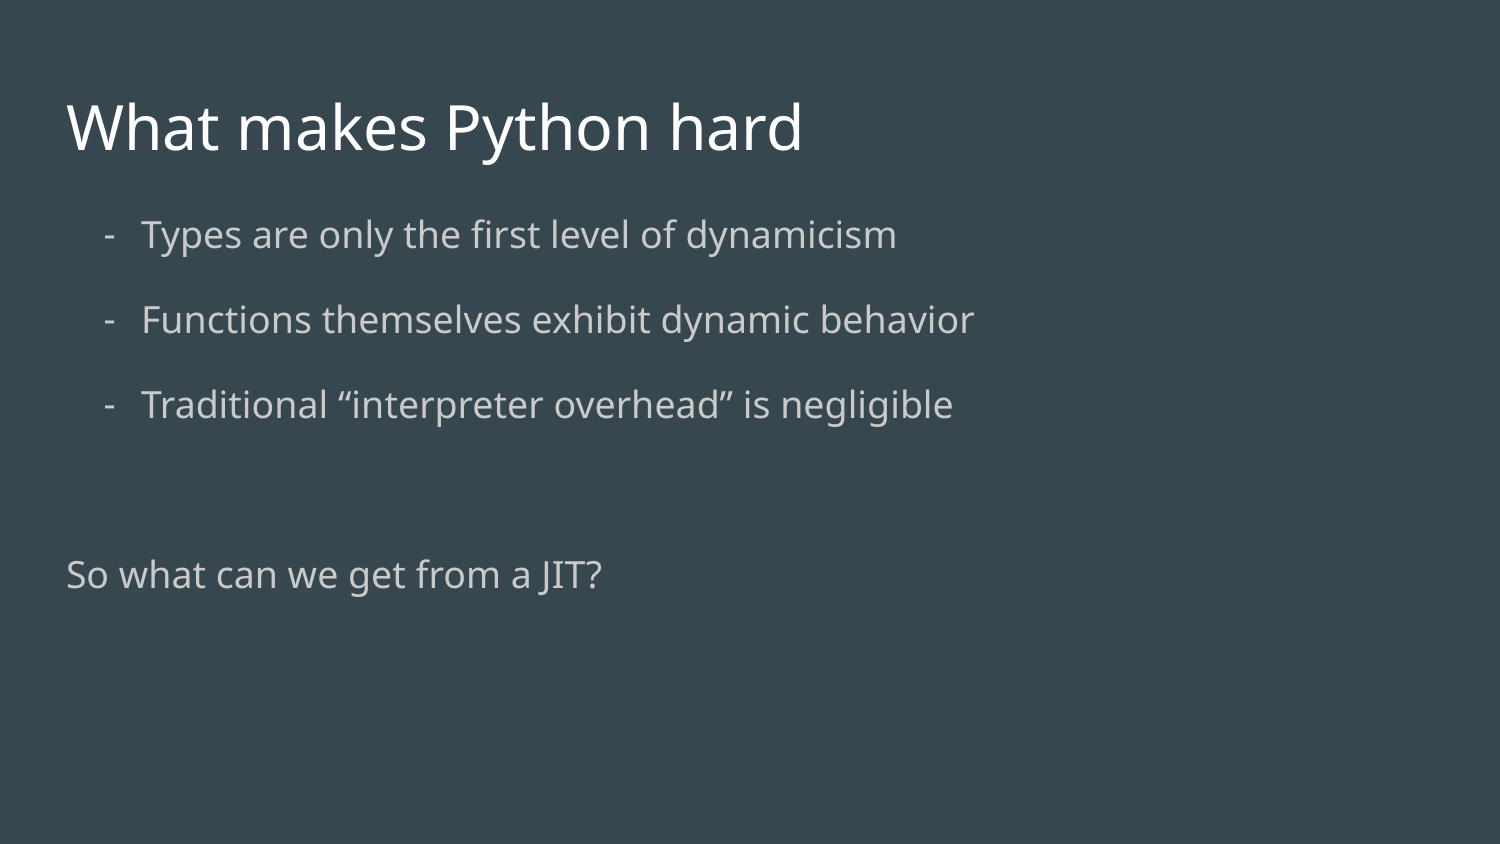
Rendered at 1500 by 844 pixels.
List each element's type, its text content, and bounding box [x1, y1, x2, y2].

list Types are only the first level of dynamicism Functions themselves exhibit dynamic behavior Traditional “interpreter overhead” is negligible So what can we get from a JIT? [51, 189, 1449, 750]
title What makes Python hard [51, 72, 1449, 167]
